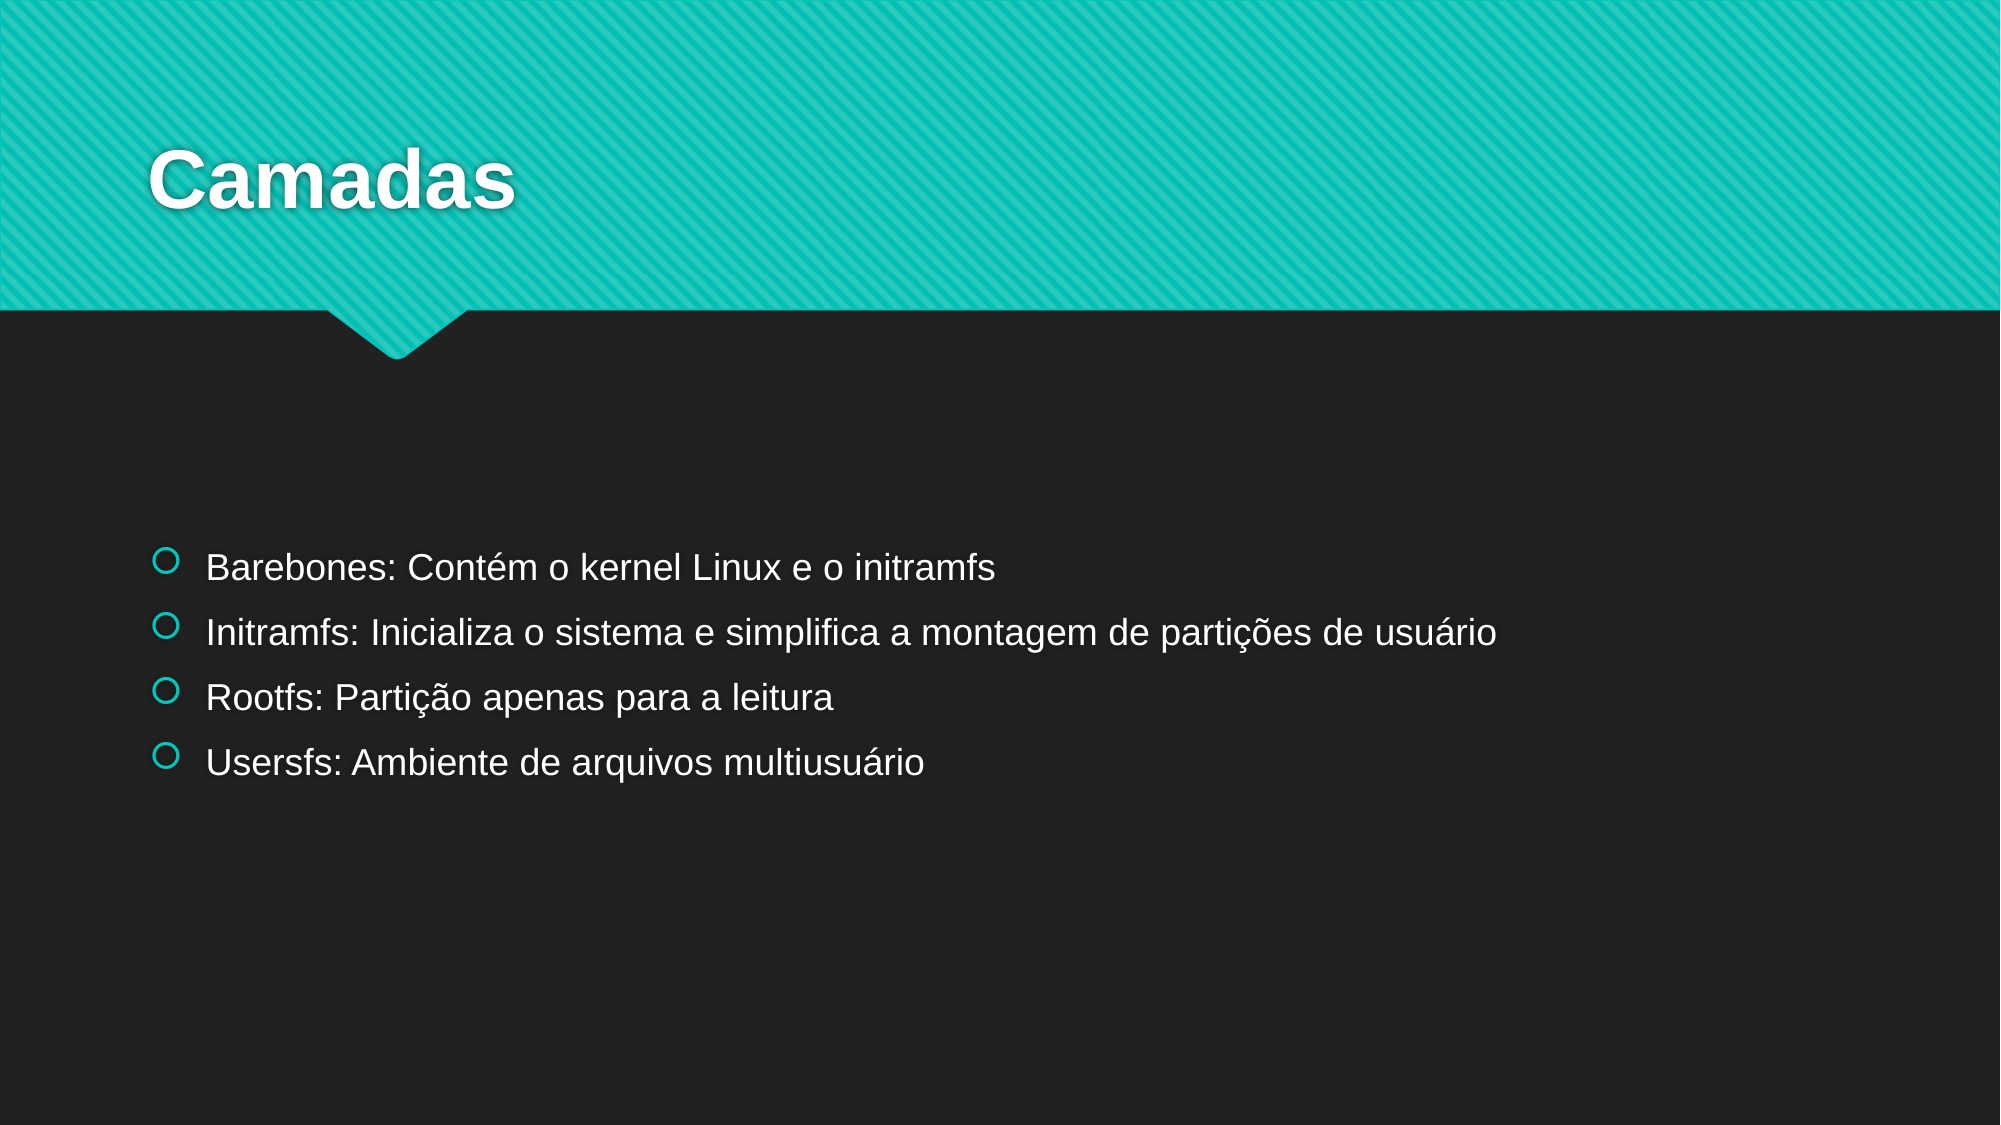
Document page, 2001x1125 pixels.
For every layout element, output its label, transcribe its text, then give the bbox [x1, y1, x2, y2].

list Barebones: Contém o kernel Linux e o initramfs Initramfs: Inicializa o sistema e simplifica a montagem de partições de usuário Rootfs: Partição apenas para a leitura Usersfs: Ambiente de arquivos multiusuário [134, 364, 1866, 962]
title Camadas [132, 73, 1868, 233]
